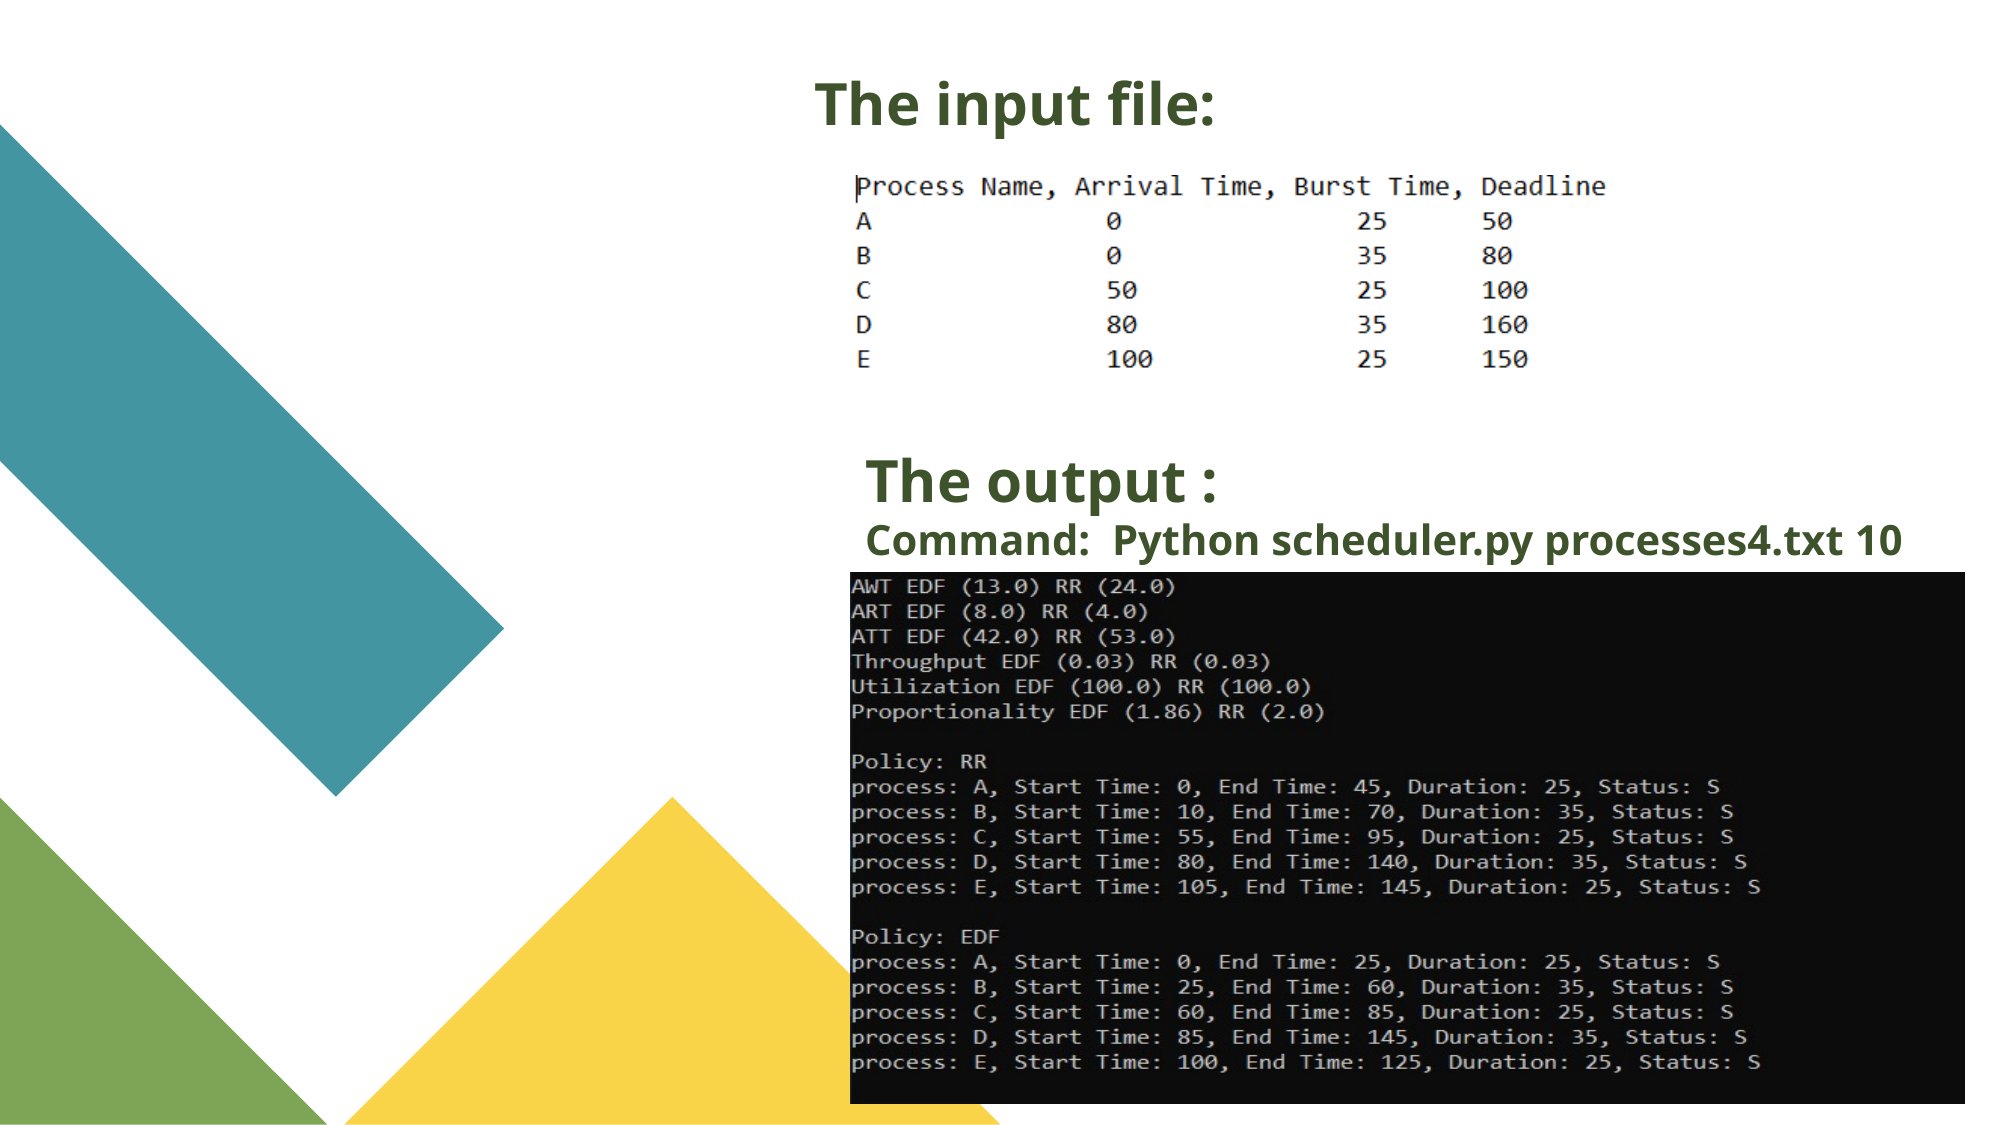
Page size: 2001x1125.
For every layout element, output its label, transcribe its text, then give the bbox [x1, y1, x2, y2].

picture [850, 572, 1965, 1104]
text_box The output : Command: Python scheduler.py processes4.txt 10 [850, 436, 2000, 572]
picture [850, 175, 1674, 407]
text_box The input file: [799, 59, 1311, 145]
